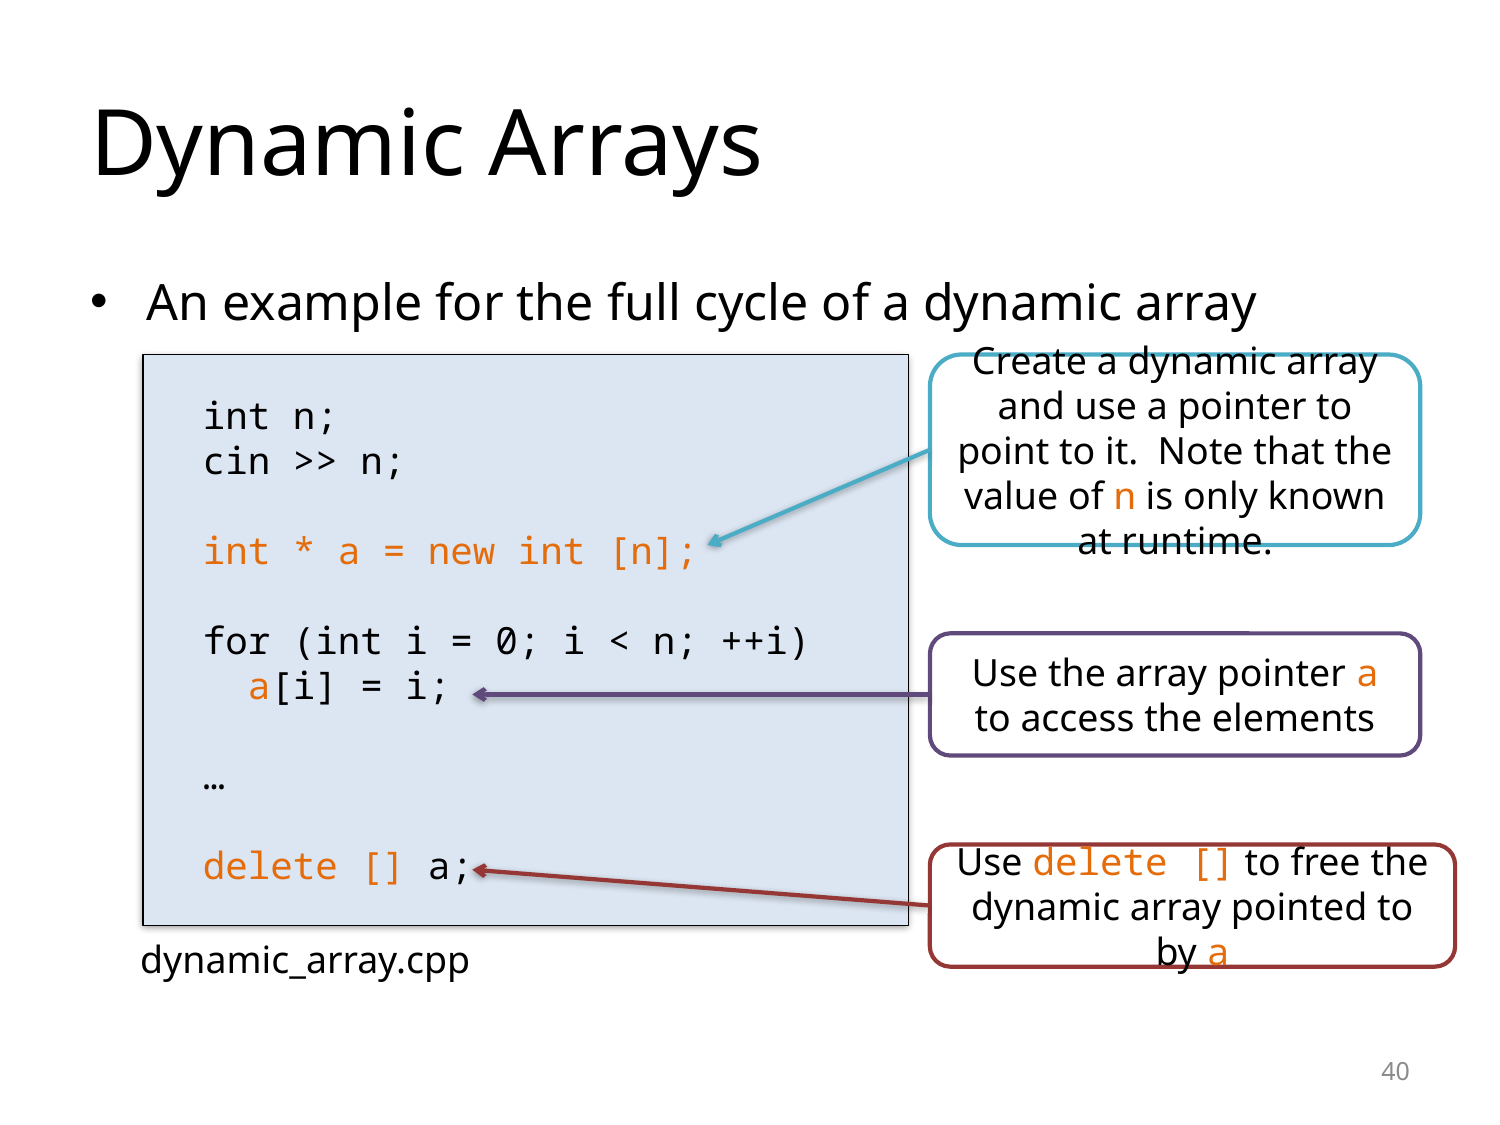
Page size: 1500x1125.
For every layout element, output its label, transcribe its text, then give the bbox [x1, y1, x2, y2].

slide_number 40 [1074, 1042, 1425, 1103]
text_box Use the array pointer a to access the elements [927, 631, 1423, 758]
text_box int n; cin >> n; int * a = new int [n]; for (int i = 0; i < n; ++i) a[i] = i; … delete [] a; [142, 354, 909, 926]
text_box Create a dynamic array and use a pointer to point to it. Note that the value of n is only known at runtime. [927, 352, 1423, 548]
list An example for the full cycle of a dynamic array [75, 262, 1425, 1005]
text_box Use delete [] to free the dynamic array pointed to by a [927, 842, 1458, 969]
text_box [706, 449, 931, 546]
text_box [472, 869, 931, 906]
text_box dynamic_array.cpp [125, 928, 485, 989]
title Dynamic Arrays [75, 45, 1425, 233]
